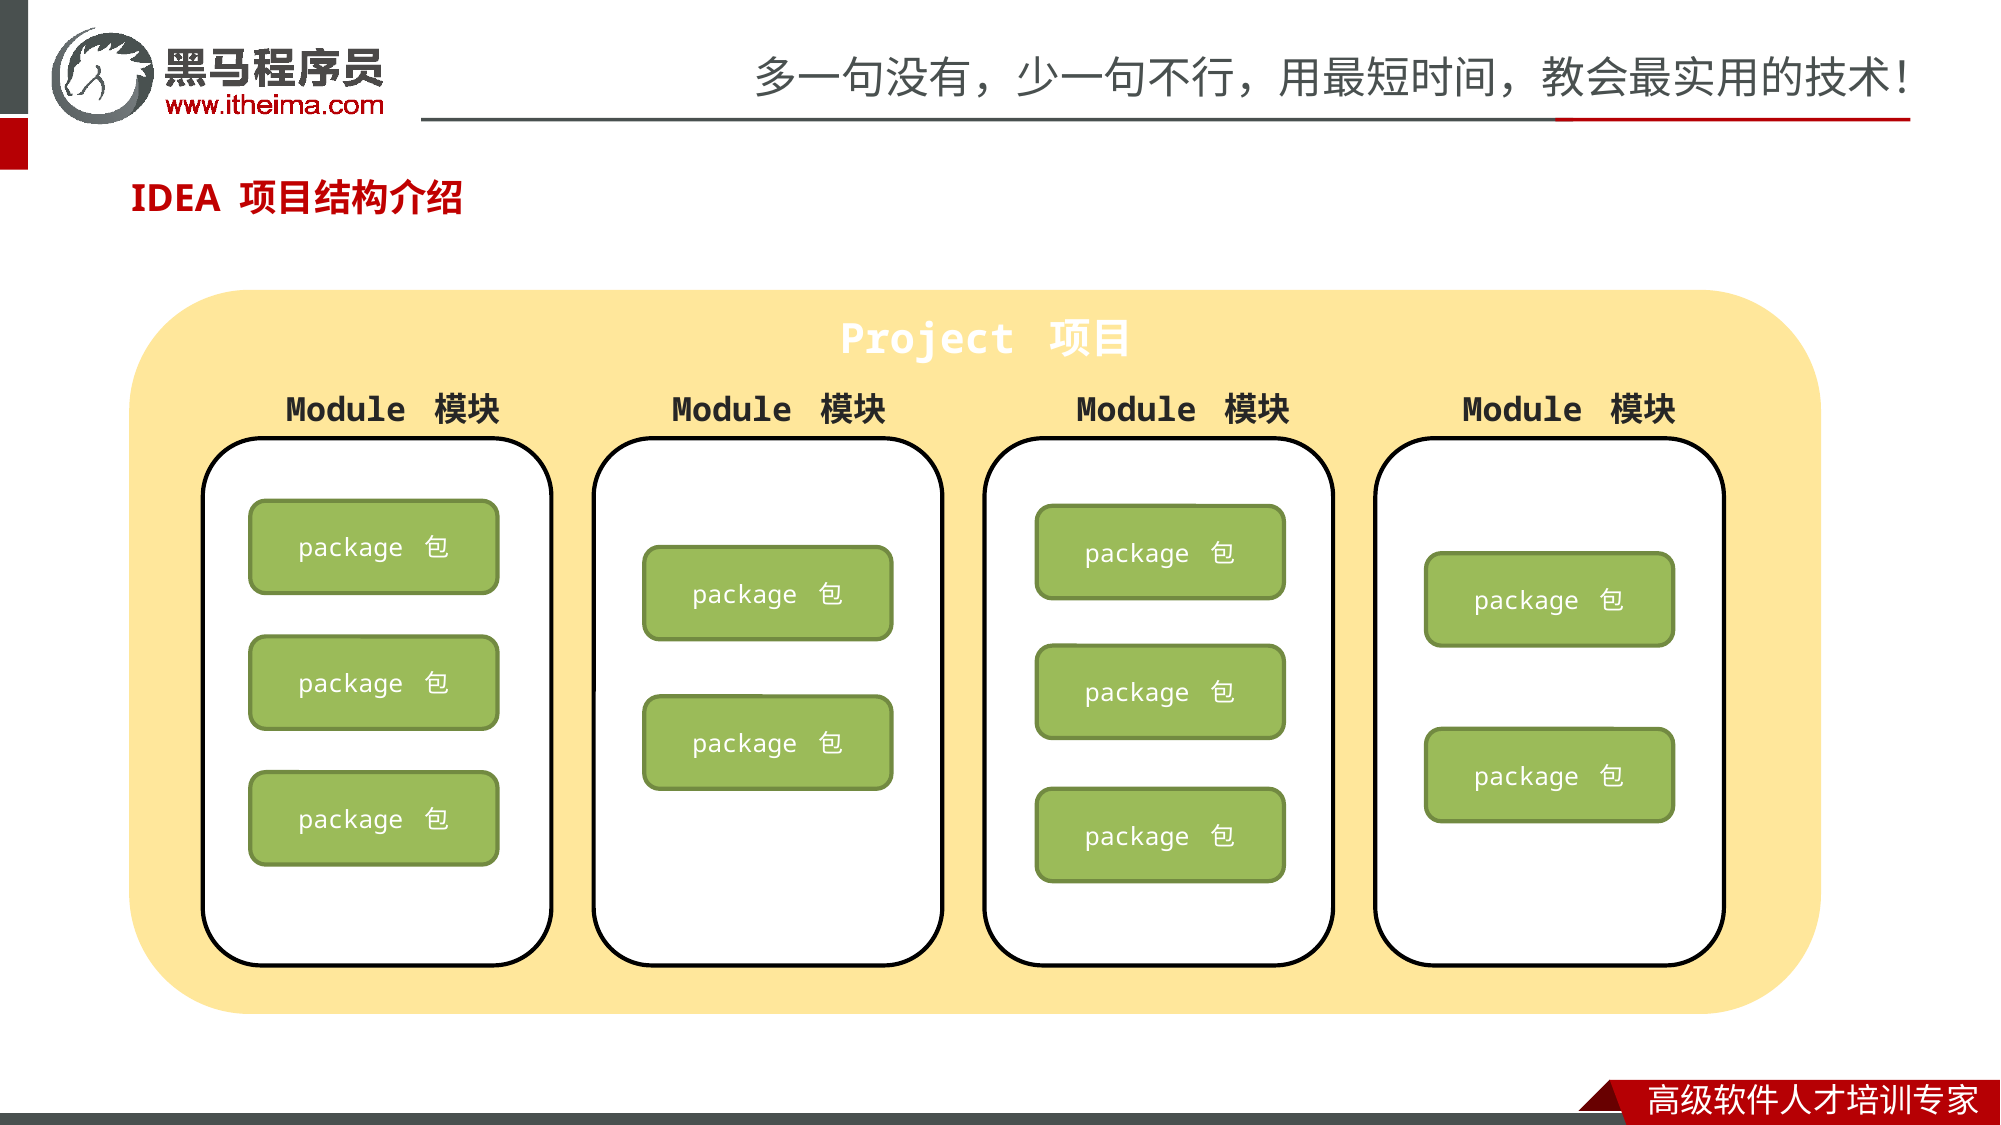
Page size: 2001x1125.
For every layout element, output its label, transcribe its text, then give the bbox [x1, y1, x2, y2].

text_box package 包 [642, 544, 894, 642]
text_box package 包 [248, 498, 500, 596]
text_box package 包 [642, 694, 894, 791]
text_box package 包 [1423, 551, 1676, 648]
text_box package 包 [248, 634, 500, 731]
picture [50, 26, 384, 125]
text_box Module 模块 [1061, 380, 1352, 436]
text_box [127, 287, 1824, 1017]
text_box Module 模块 [657, 380, 1061, 436]
text_box [982, 436, 1336, 968]
text_box package 包 [1034, 643, 1287, 741]
list IDEA 项目结构介绍 [116, 154, 1880, 239]
text_box package 包 [1423, 726, 1676, 824]
text_box Module 模块 [271, 380, 657, 436]
text_box package 包 [1034, 503, 1287, 601]
text_box Project 项目 [825, 304, 1361, 370]
text_box [1373, 436, 1727, 968]
text_box package 包 [248, 769, 500, 867]
text_box [591, 436, 945, 968]
text_box Module 模块 [1447, 380, 1737, 436]
text_box package 包 [1034, 786, 1287, 884]
text_box [200, 436, 554, 968]
